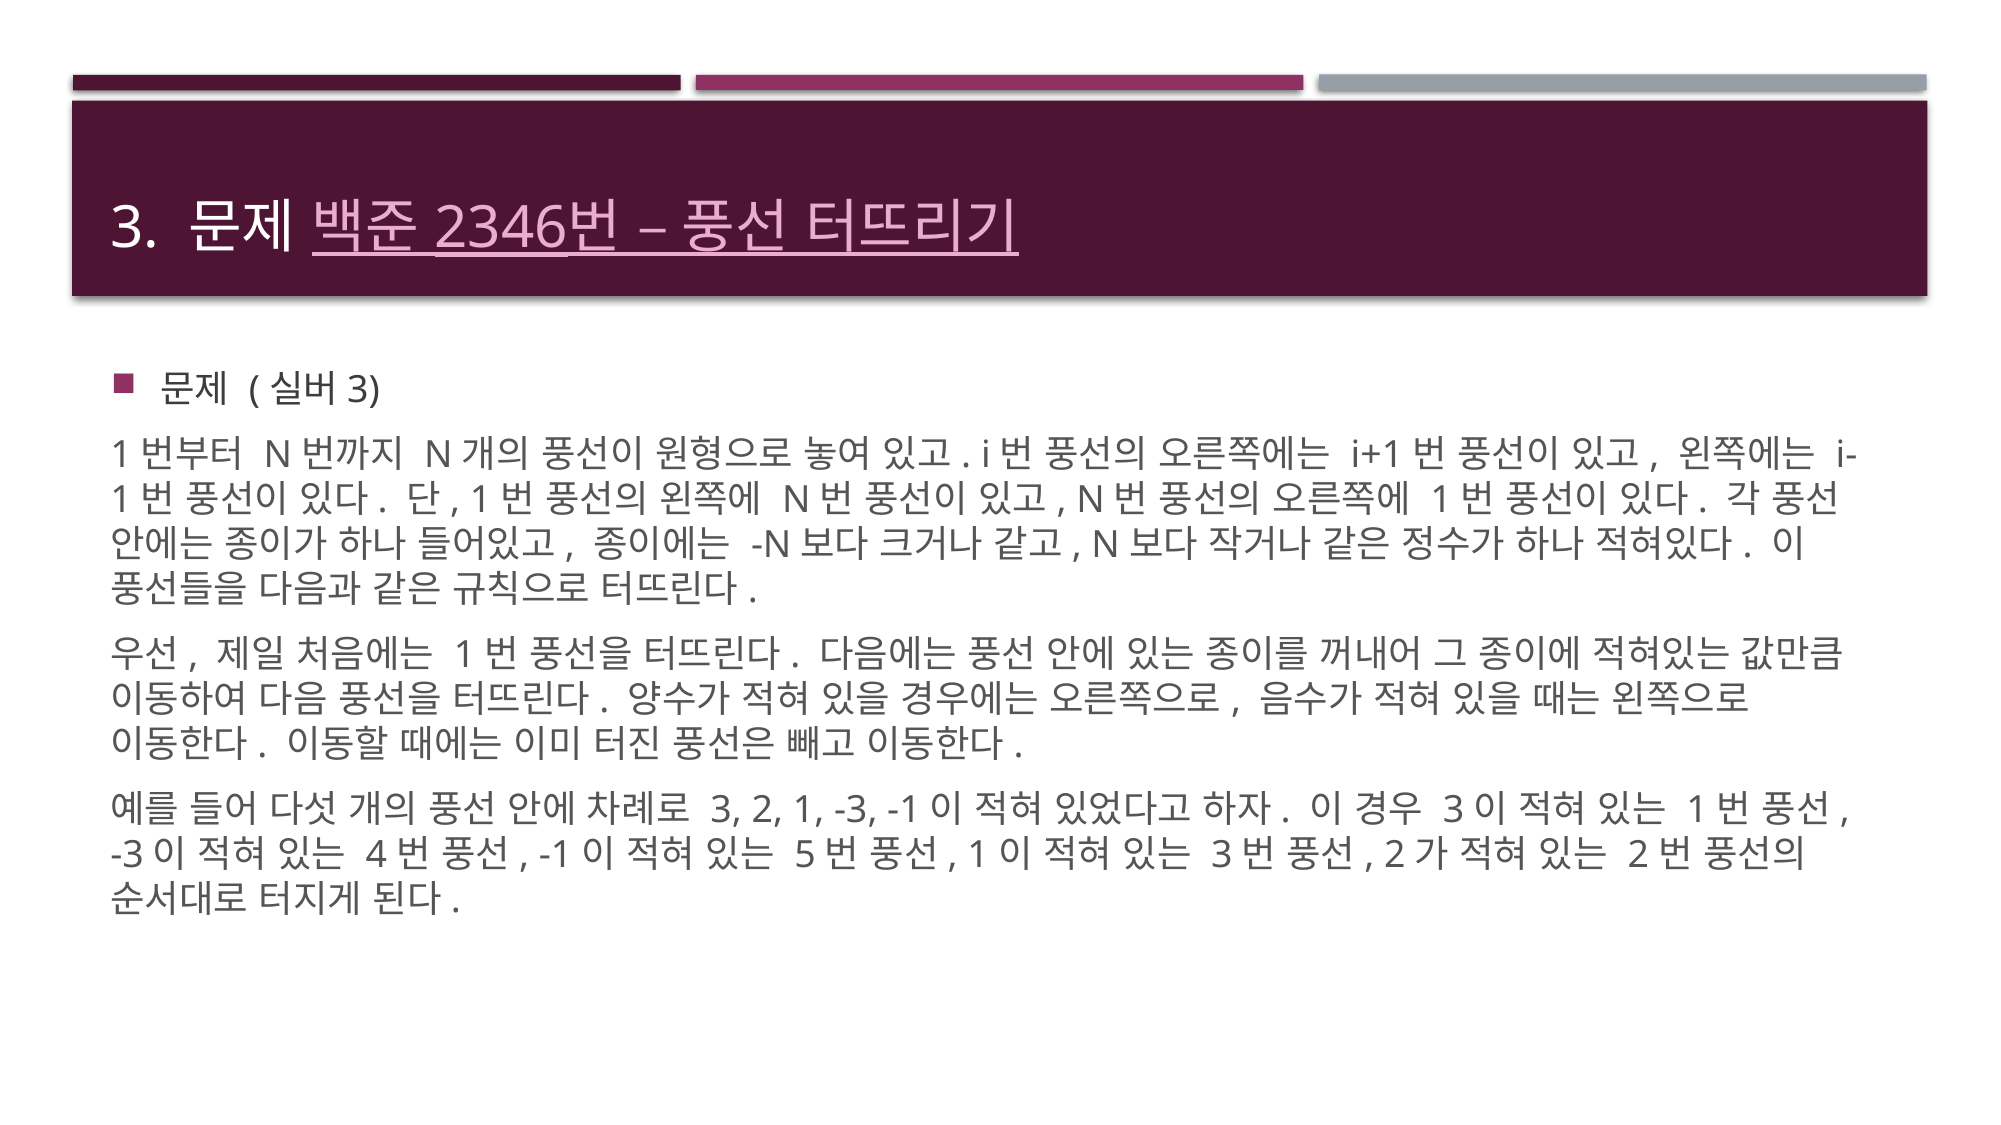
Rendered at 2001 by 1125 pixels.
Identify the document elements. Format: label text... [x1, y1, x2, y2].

title 3. 문제 백준 2346번 – 풍선 터뜨리기 [95, 115, 1905, 282]
list 문제 (실버3) 1번부터 N번까지 N개의 풍선이 원형으로 놓여 있고. i번 풍선의 오른쪽에는 i+1번 풍선이 있고, 왼쪽에는 i-1번 풍선이 있다. 단, 1번 풍선의 왼쪽에 N번 풍선이 있고, N번 풍선의 오른쪽에 1번 풍선이 있다. 각 풍선 안에는 종이가 하나 들어있고, 종이에는 -N보다 크거나 같고, N보다 작거나 같은 정수가 하나 적혀있다. 이 풍선들을 다음과 같은 규칙으로 터뜨린다. 우선, 제일 처음에는 1번 풍선을 터뜨린다. 다음에는 풍선 안에 있는 종이를 꺼내어 그 종이에 적혀있는 값만큼 이동하여 다음 풍선을 터뜨린다. 양수가 적혀 있을 경우에는 오른쪽으로, 음수가 적혀 있을 때는 왼쪽으로 이동한다. 이동할 때에는 이미 터진 풍선은 빼고 이동한다. 예를 들어 다섯 개의 풍선 안에 차례로 3, 2, 1, -3, -1이 적혀 있었다고 하자. 이 경우 3이 적혀 있는 1번 풍선, -3이 적혀 있는 4번 풍선, -1이 적혀 있는 5번 풍선, 1이 적혀 있는 3번 풍선, 2가 적혀 있는 2번 풍선의 순서대로 터지게 된다. [95, 357, 1878, 1060]
